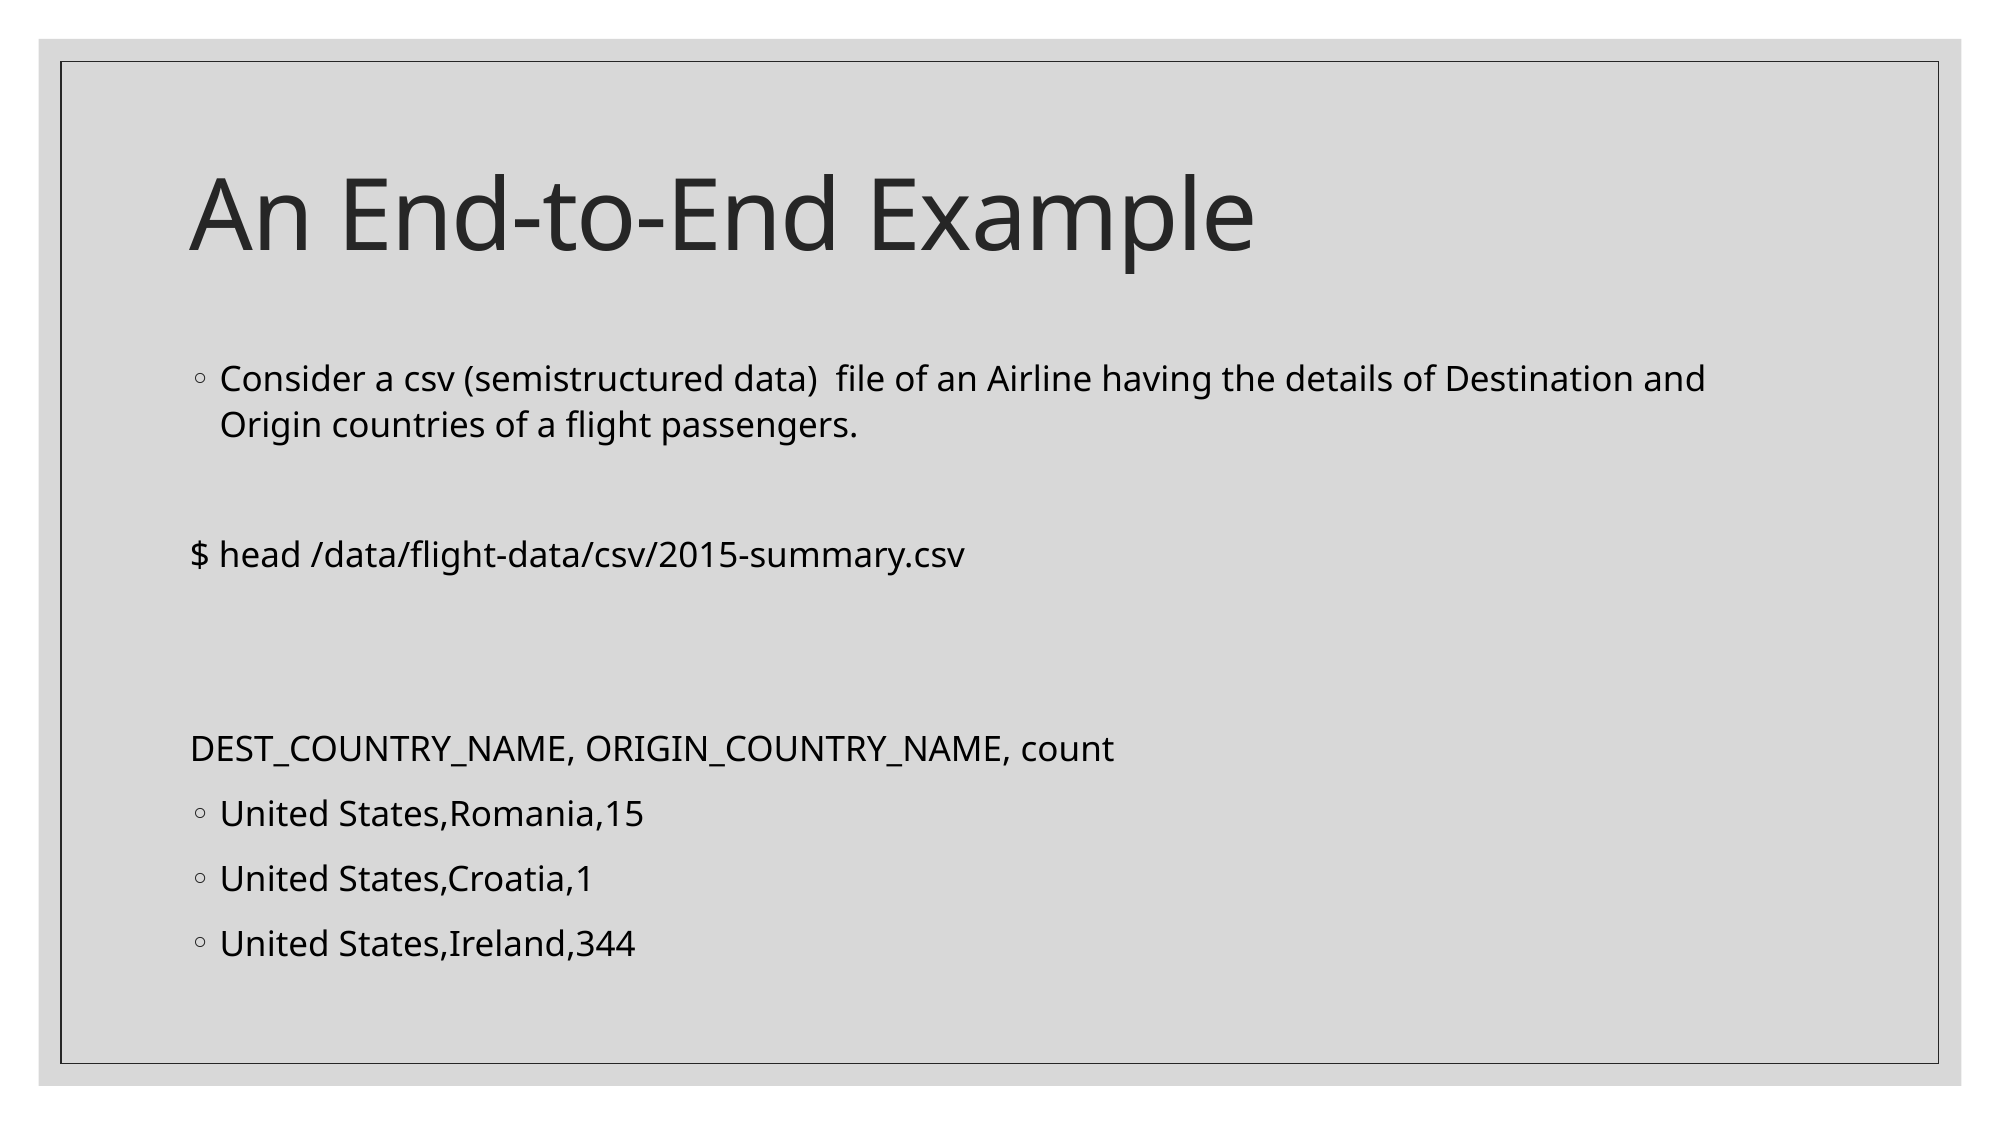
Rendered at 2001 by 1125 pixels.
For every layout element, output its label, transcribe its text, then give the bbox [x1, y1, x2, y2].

title An End-to-End Example [174, 105, 1825, 331]
list Consider a csv (semistructured data) file of an Airline having the details of Destination and Origin countries of a flight passengers. $ head /data/flight-data/csv/2015-summary.csv DEST_COUNTRY_NAME, ORIGIN_COUNTRY_NAME, count United States,Romania,15 United States,Croatia,1 United States,Ireland,344 [174, 345, 1825, 977]
